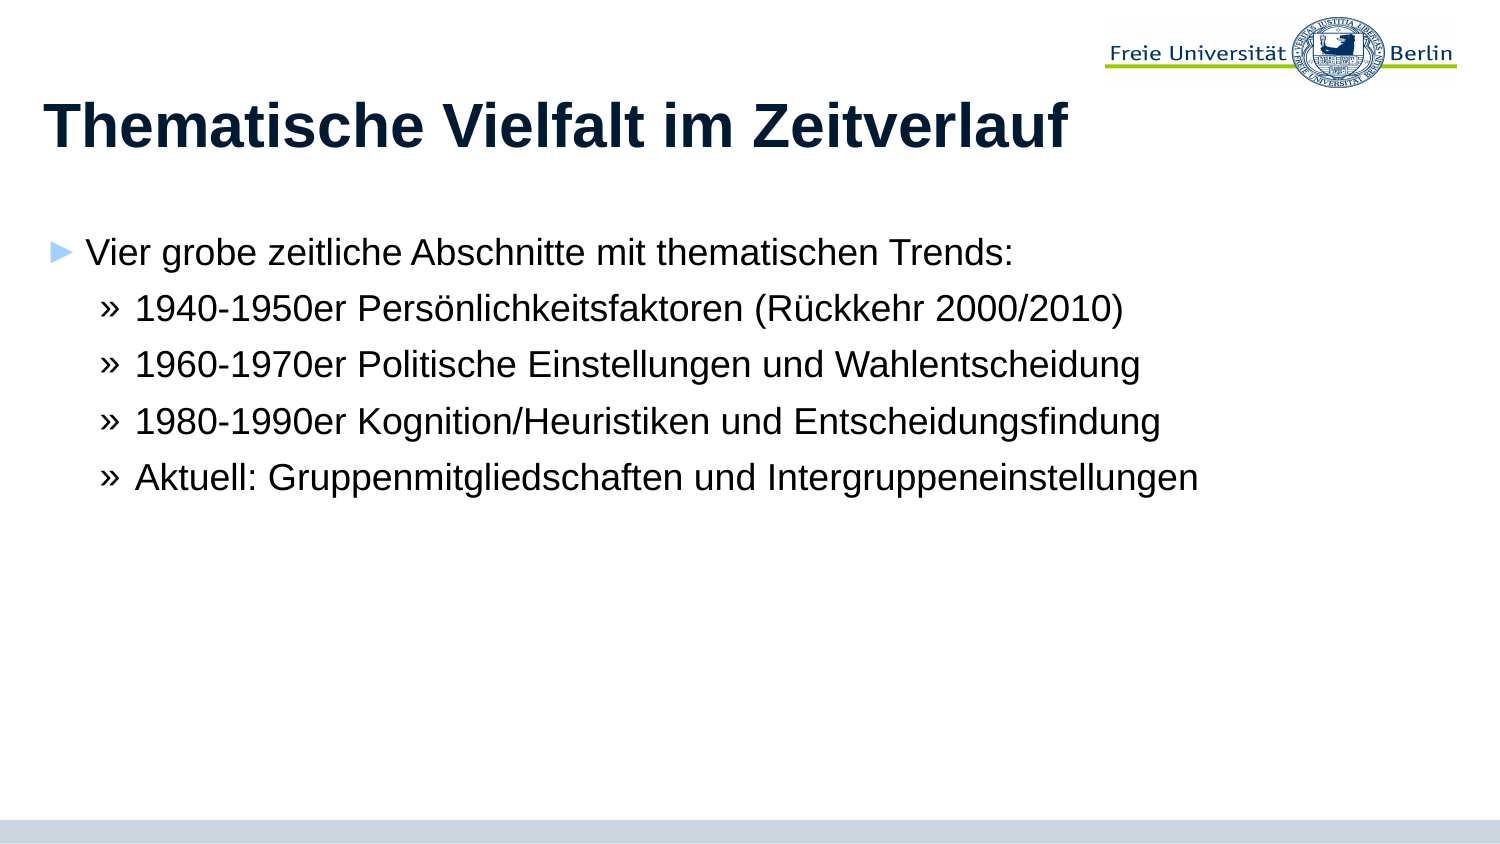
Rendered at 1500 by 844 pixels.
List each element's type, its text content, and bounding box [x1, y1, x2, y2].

title Thematische Vielfalt im Zeitverlauf [43, 58, 1358, 200]
picture [1105, 17, 1457, 88]
list Vier grobe zeitliche Abschnitte mit thematischen Trends: 1940-1950er Persönlichkeitsfaktoren (Rückkehr 2000/2010) 1960-1970er Politische Einstellungen und Wahlentscheidung 1980-1990er Kognition/Heuristiken und Entscheidungsfindung Aktuell: Gruppenmitgliedschaften und Intergruppeneinstellungen [43, 226, 1363, 757]
